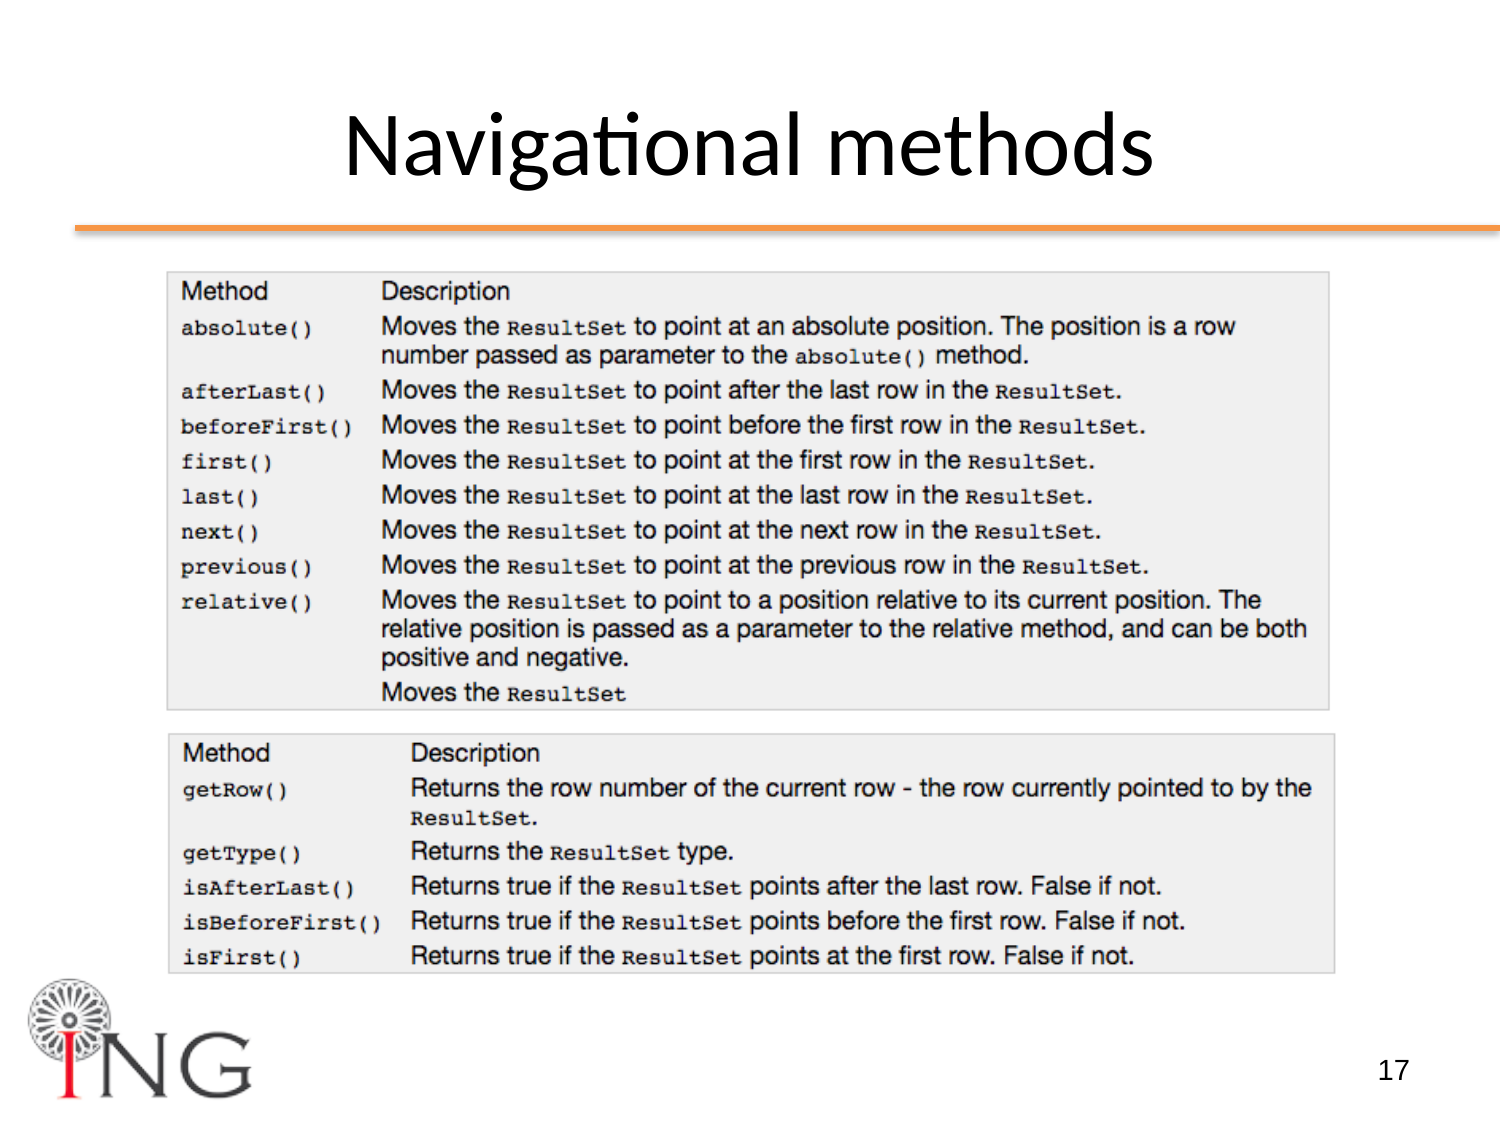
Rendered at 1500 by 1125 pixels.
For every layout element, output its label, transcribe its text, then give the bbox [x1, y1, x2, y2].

slide_number 17 [629, 1043, 1425, 1104]
picture [3, 724, 1351, 1125]
title Navigational methods [75, 45, 1425, 233]
picture [162, 262, 1338, 722]
